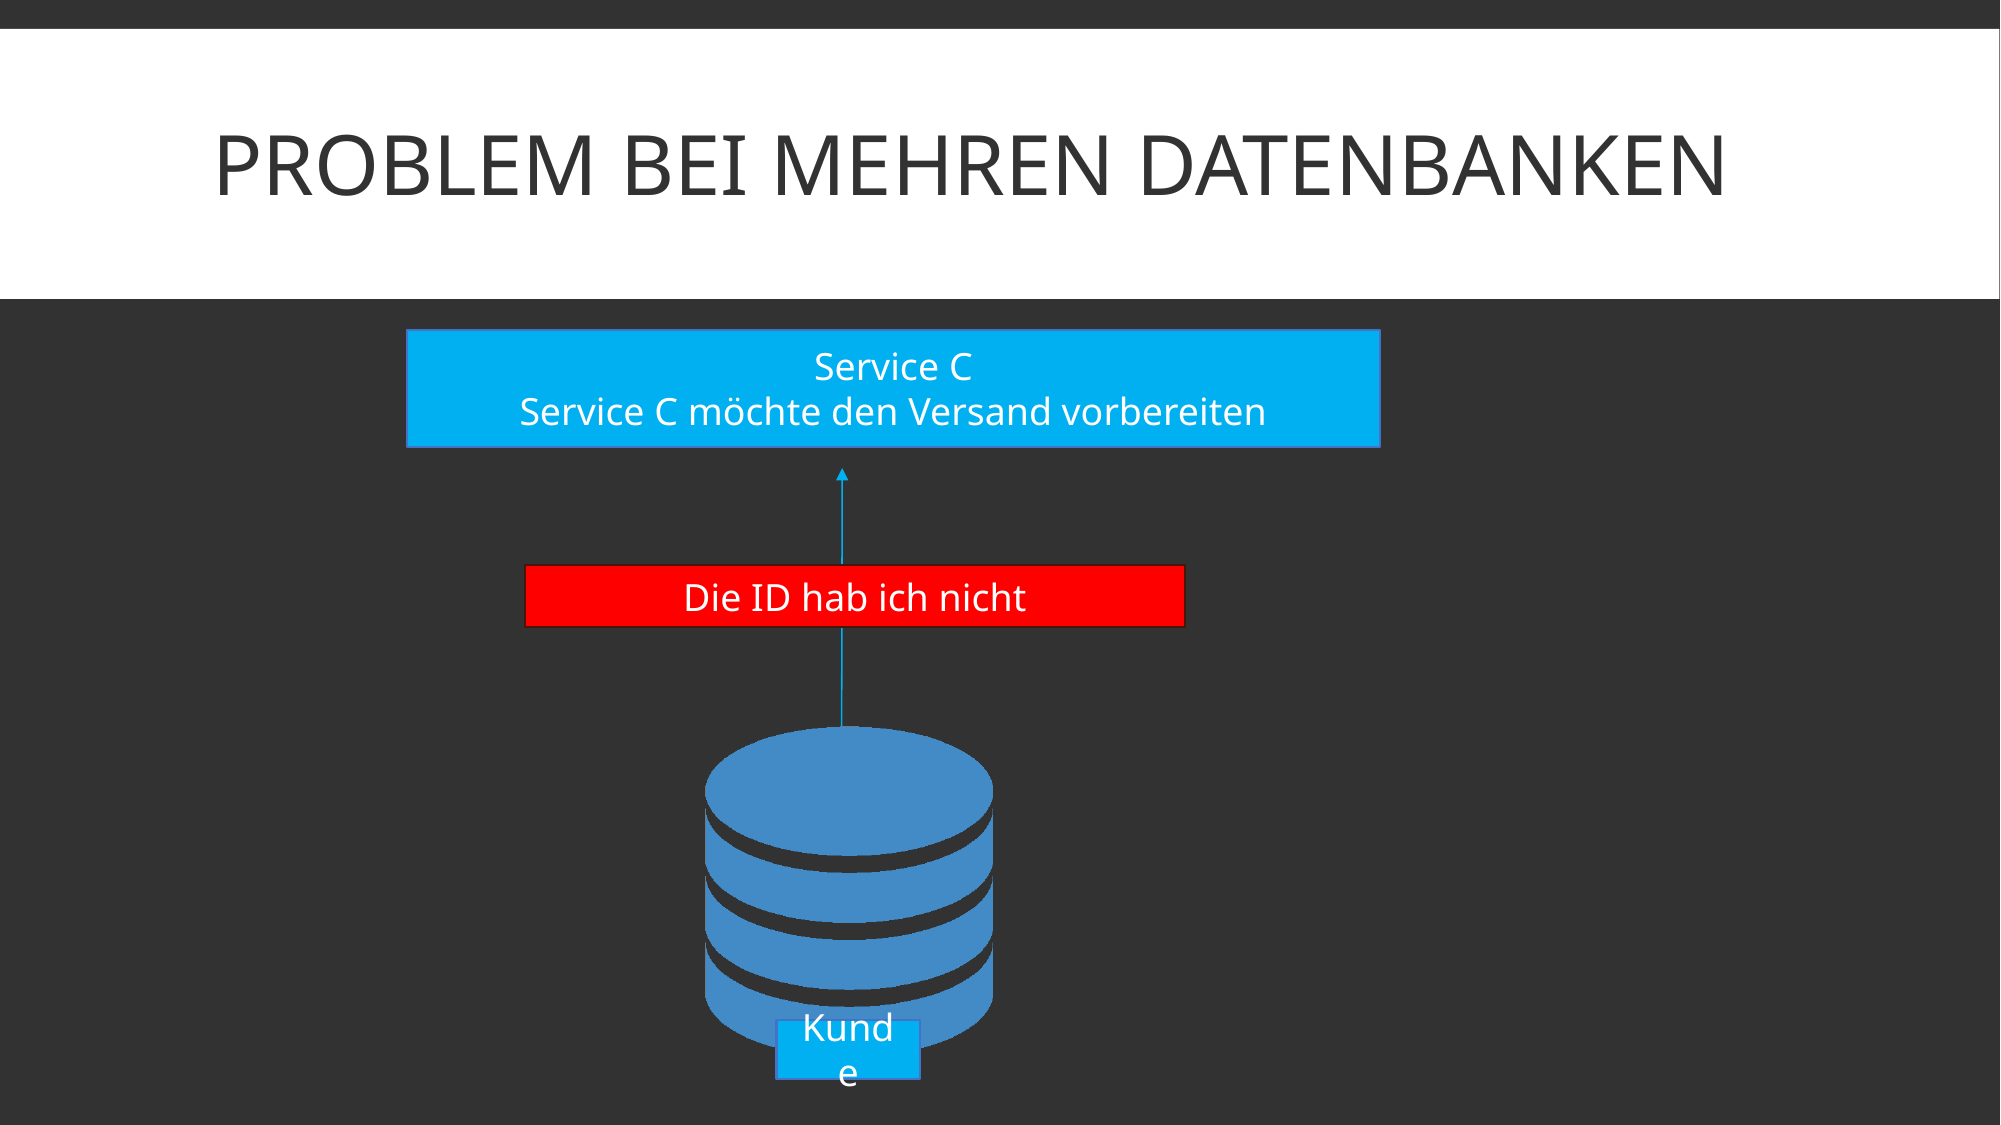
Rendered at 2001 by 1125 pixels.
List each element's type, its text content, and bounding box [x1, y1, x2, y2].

title Problem bei Mehren Datenbanken [197, 46, 1803, 295]
picture [675, 724, 1022, 1072]
text_box Die ID hab ich nicht [849, 564, 1186, 628]
text_box Die ID hab ich nicht [524, 564, 834, 628]
picture [841, 1066, 855, 1072]
text_box Service C Service C möchte den Versand vorbereiten [406, 329, 1381, 448]
